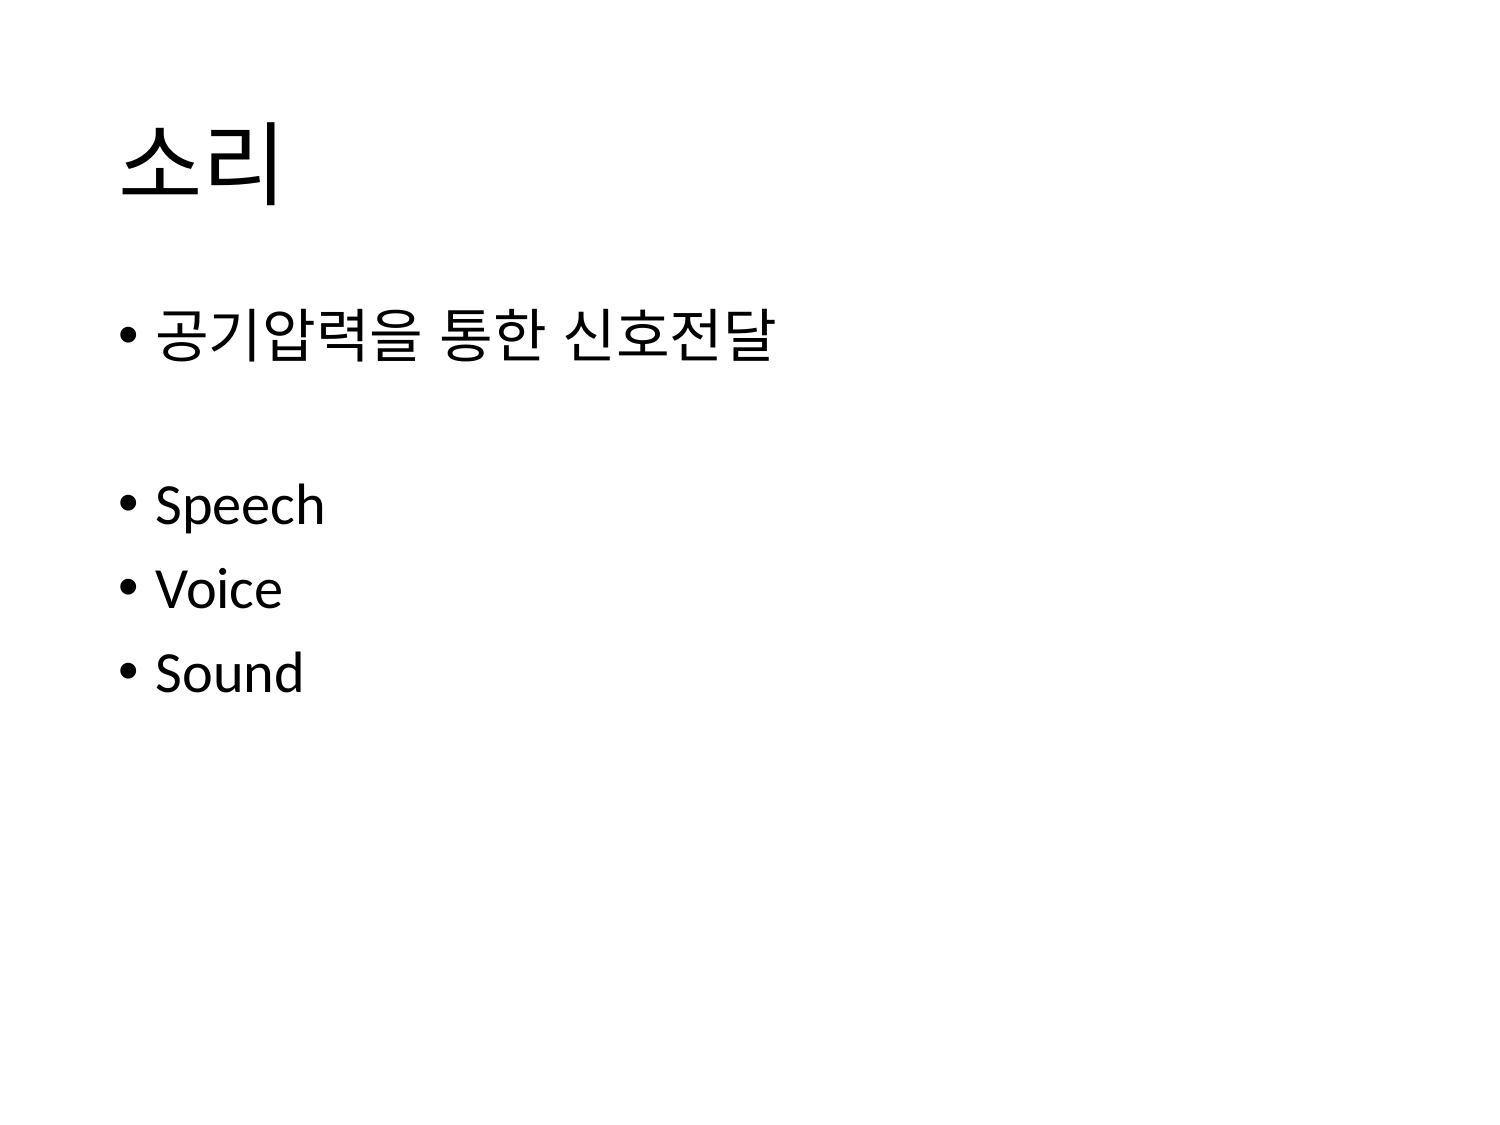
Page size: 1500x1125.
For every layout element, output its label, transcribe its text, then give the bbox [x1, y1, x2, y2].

title 소리 [103, 59, 1397, 278]
list 공기압력을 통한 신호전달 Speech Voice Sound [103, 299, 1397, 1014]
